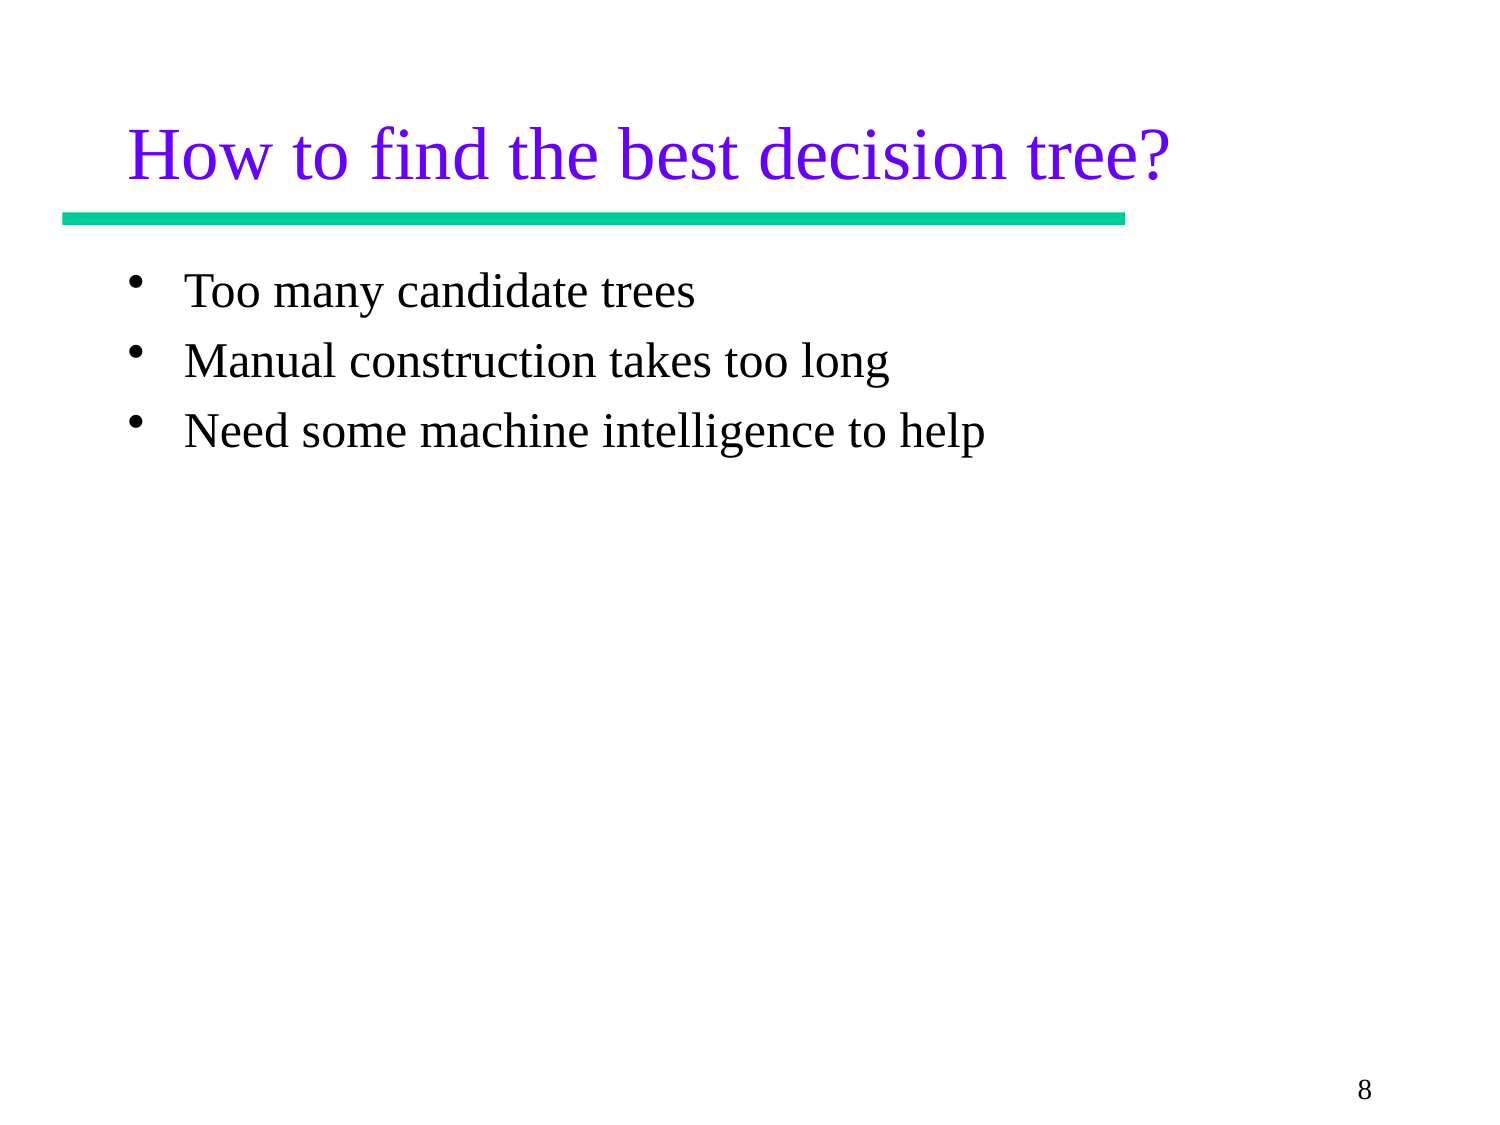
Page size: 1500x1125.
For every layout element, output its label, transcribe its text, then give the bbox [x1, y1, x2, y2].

title How to find the best decision tree? [112, 99, 1376, 201]
list Too many candidate trees Manual construction takes too long Need some machine intelligence to help [112, 249, 1413, 1051]
slide_number 8 [1087, 1062, 1388, 1101]
